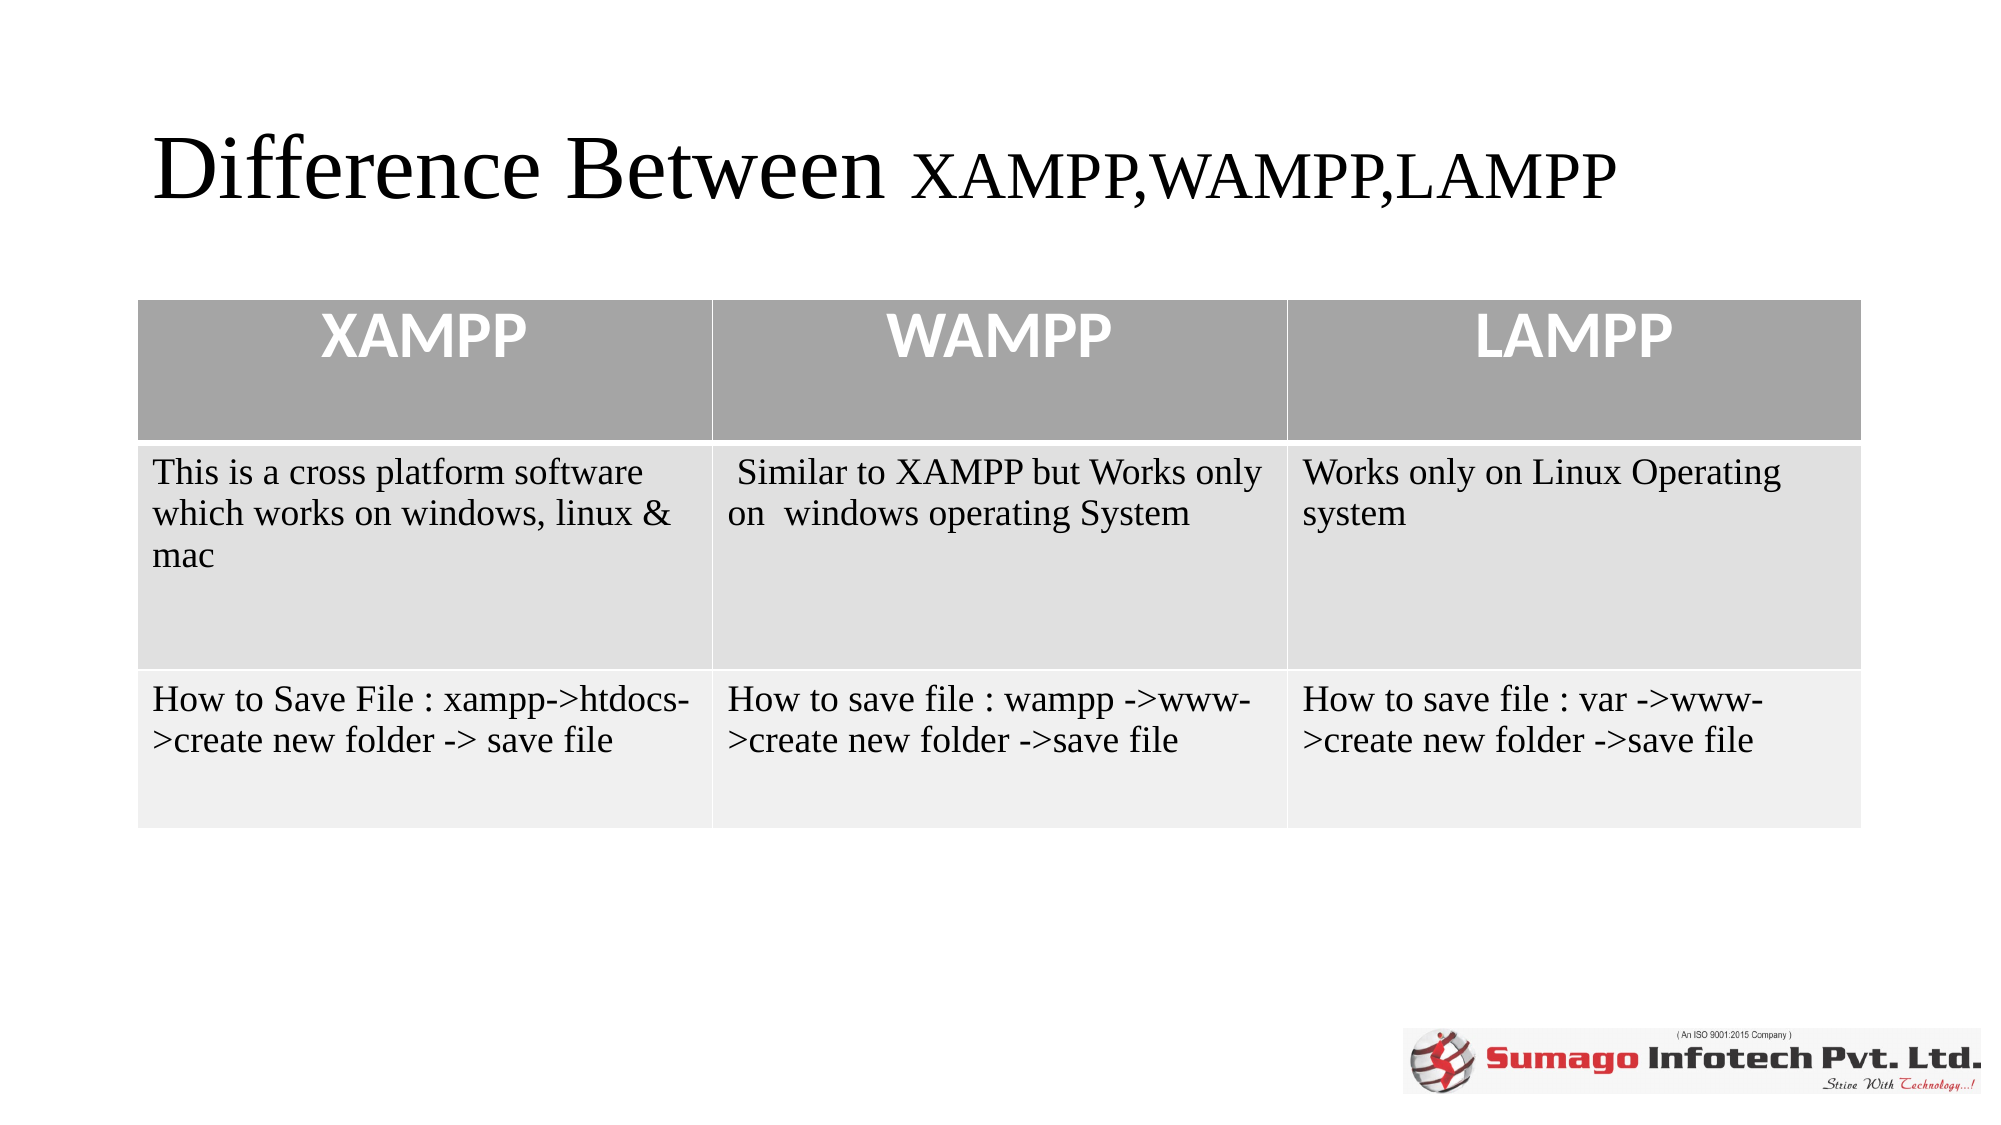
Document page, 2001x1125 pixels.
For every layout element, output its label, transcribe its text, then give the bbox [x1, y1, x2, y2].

table_cell How to save file : var ->www->create new folder ->save file [1288, 671, 1861, 828]
table_cell Works only on Linux Operating system [1288, 446, 1861, 669]
title Difference Between XAMPP,WAMPP,LAMPP [137, 59, 1863, 278]
table_cell This is a cross platform software which works on windows, linux & mac [138, 446, 712, 669]
table_header LAMPP [1288, 300, 1861, 440]
table_header XAMPP [138, 300, 712, 440]
table_cell How to Save File : xampp->htdocs->create new folder -> save file [138, 671, 712, 828]
table_cell How to save file : wampp ->www->create new folder ->save file [713, 671, 1287, 828]
table_cell Similar to XAMPP but Works only on windows operating System [713, 446, 1287, 669]
picture [1403, 1028, 1981, 1094]
table_header WAMPP [713, 300, 1287, 440]
